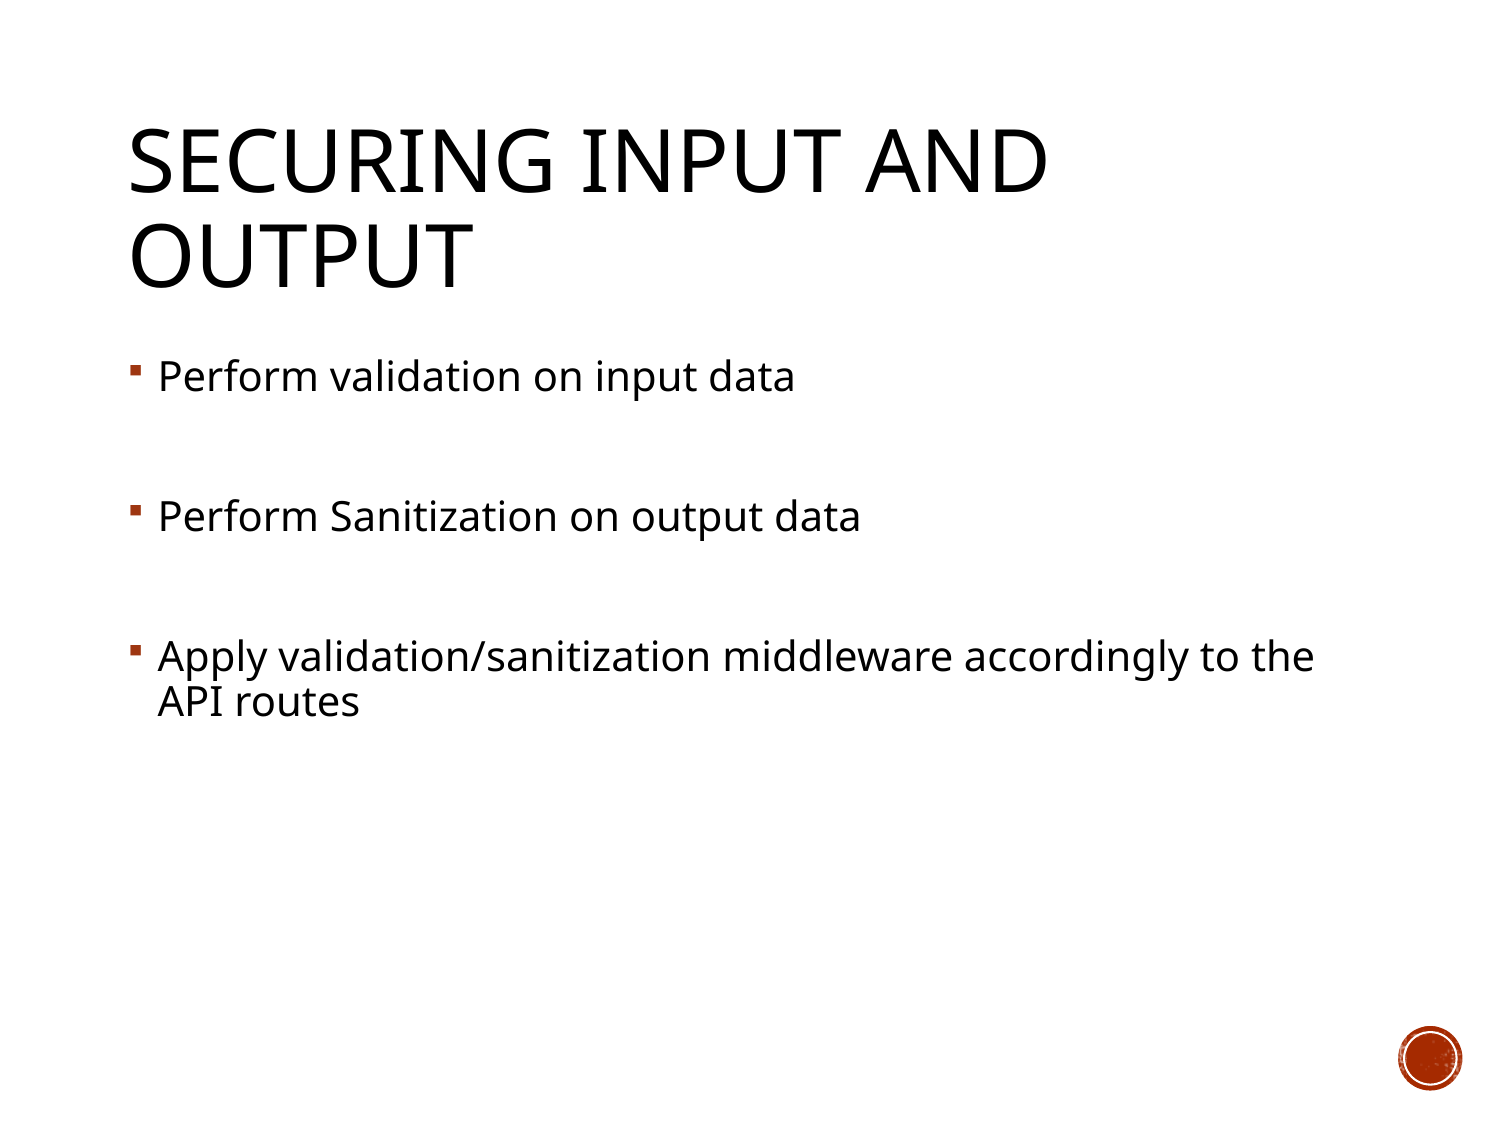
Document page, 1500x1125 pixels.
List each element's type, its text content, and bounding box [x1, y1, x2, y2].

list Perform validation on input data Perform Sanitization on output data Apply validation/sanitization middleware accordingly to the API routes [112, 348, 1388, 1013]
title Securing input and output [112, 79, 1388, 344]
